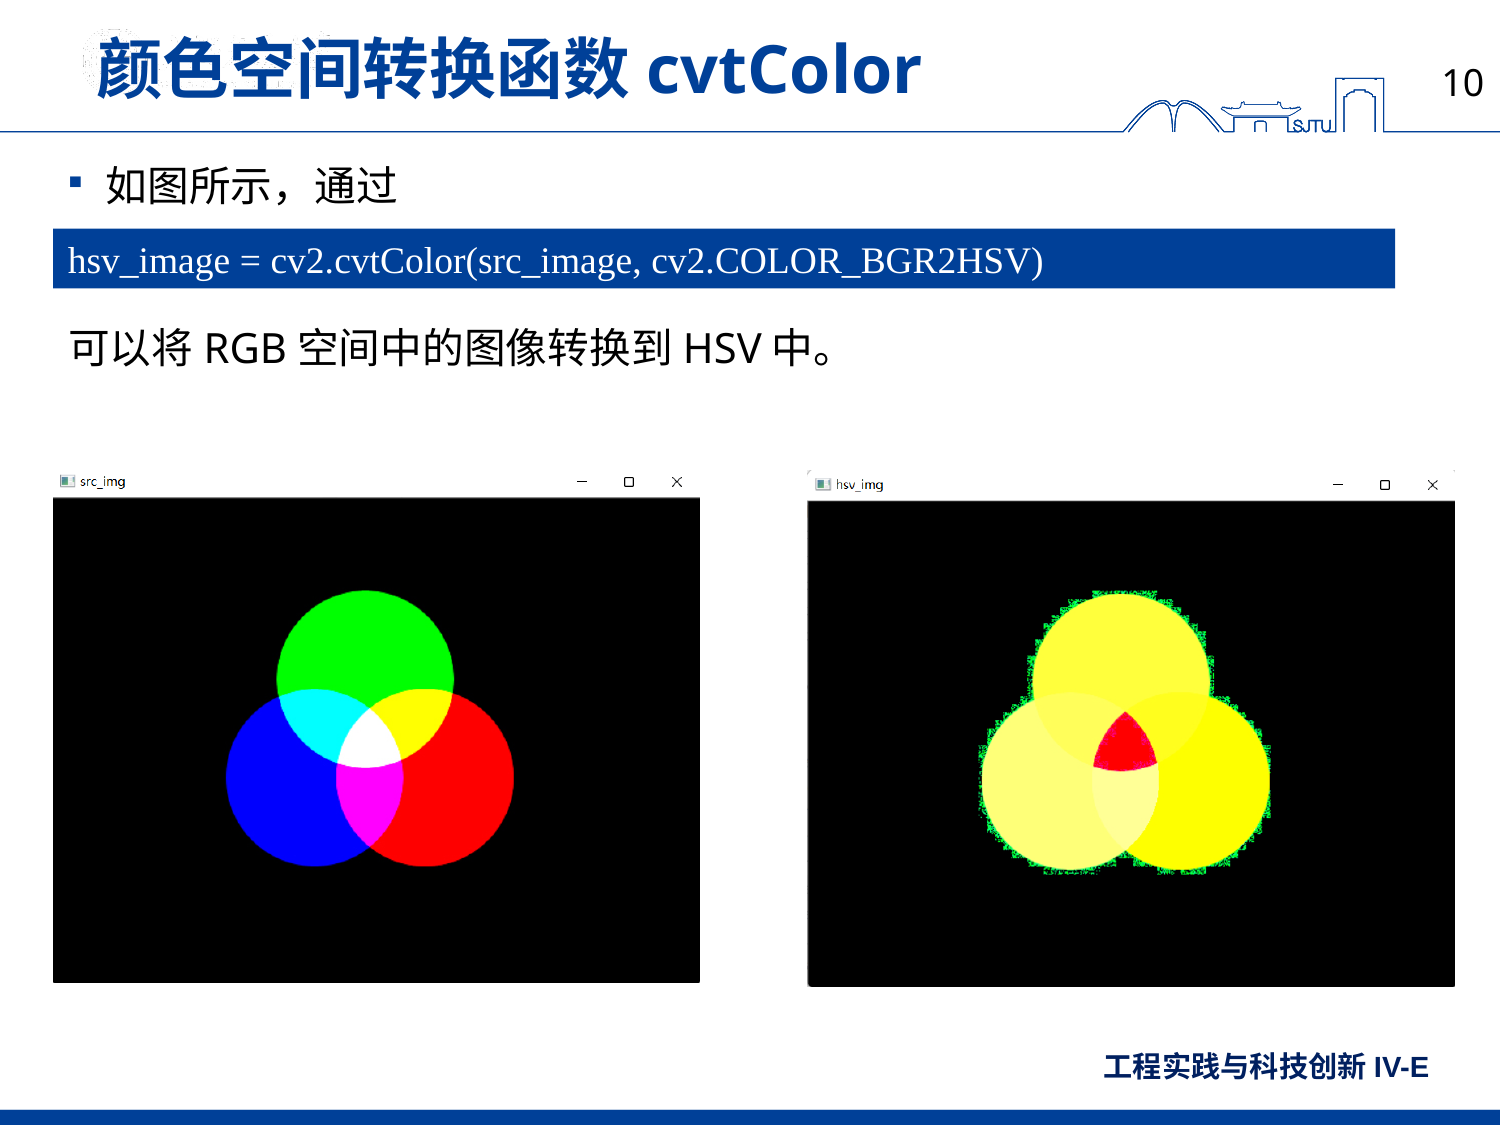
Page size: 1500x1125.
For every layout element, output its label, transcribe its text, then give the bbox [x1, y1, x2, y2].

title 颜色空间转换函数cvtColor [81, 25, 1455, 120]
text_box 10 [1426, 51, 1500, 97]
picture [53, 470, 700, 983]
list 如图所示，通过 可以将RGB空间中的图像转换到HSV中。 [53, 142, 1427, 1095]
picture [807, 470, 1455, 987]
text_box hsv_image = cv2.cvtColor(src_image, cv2.COLOR_BGR2HSV) [53, 228, 1396, 289]
